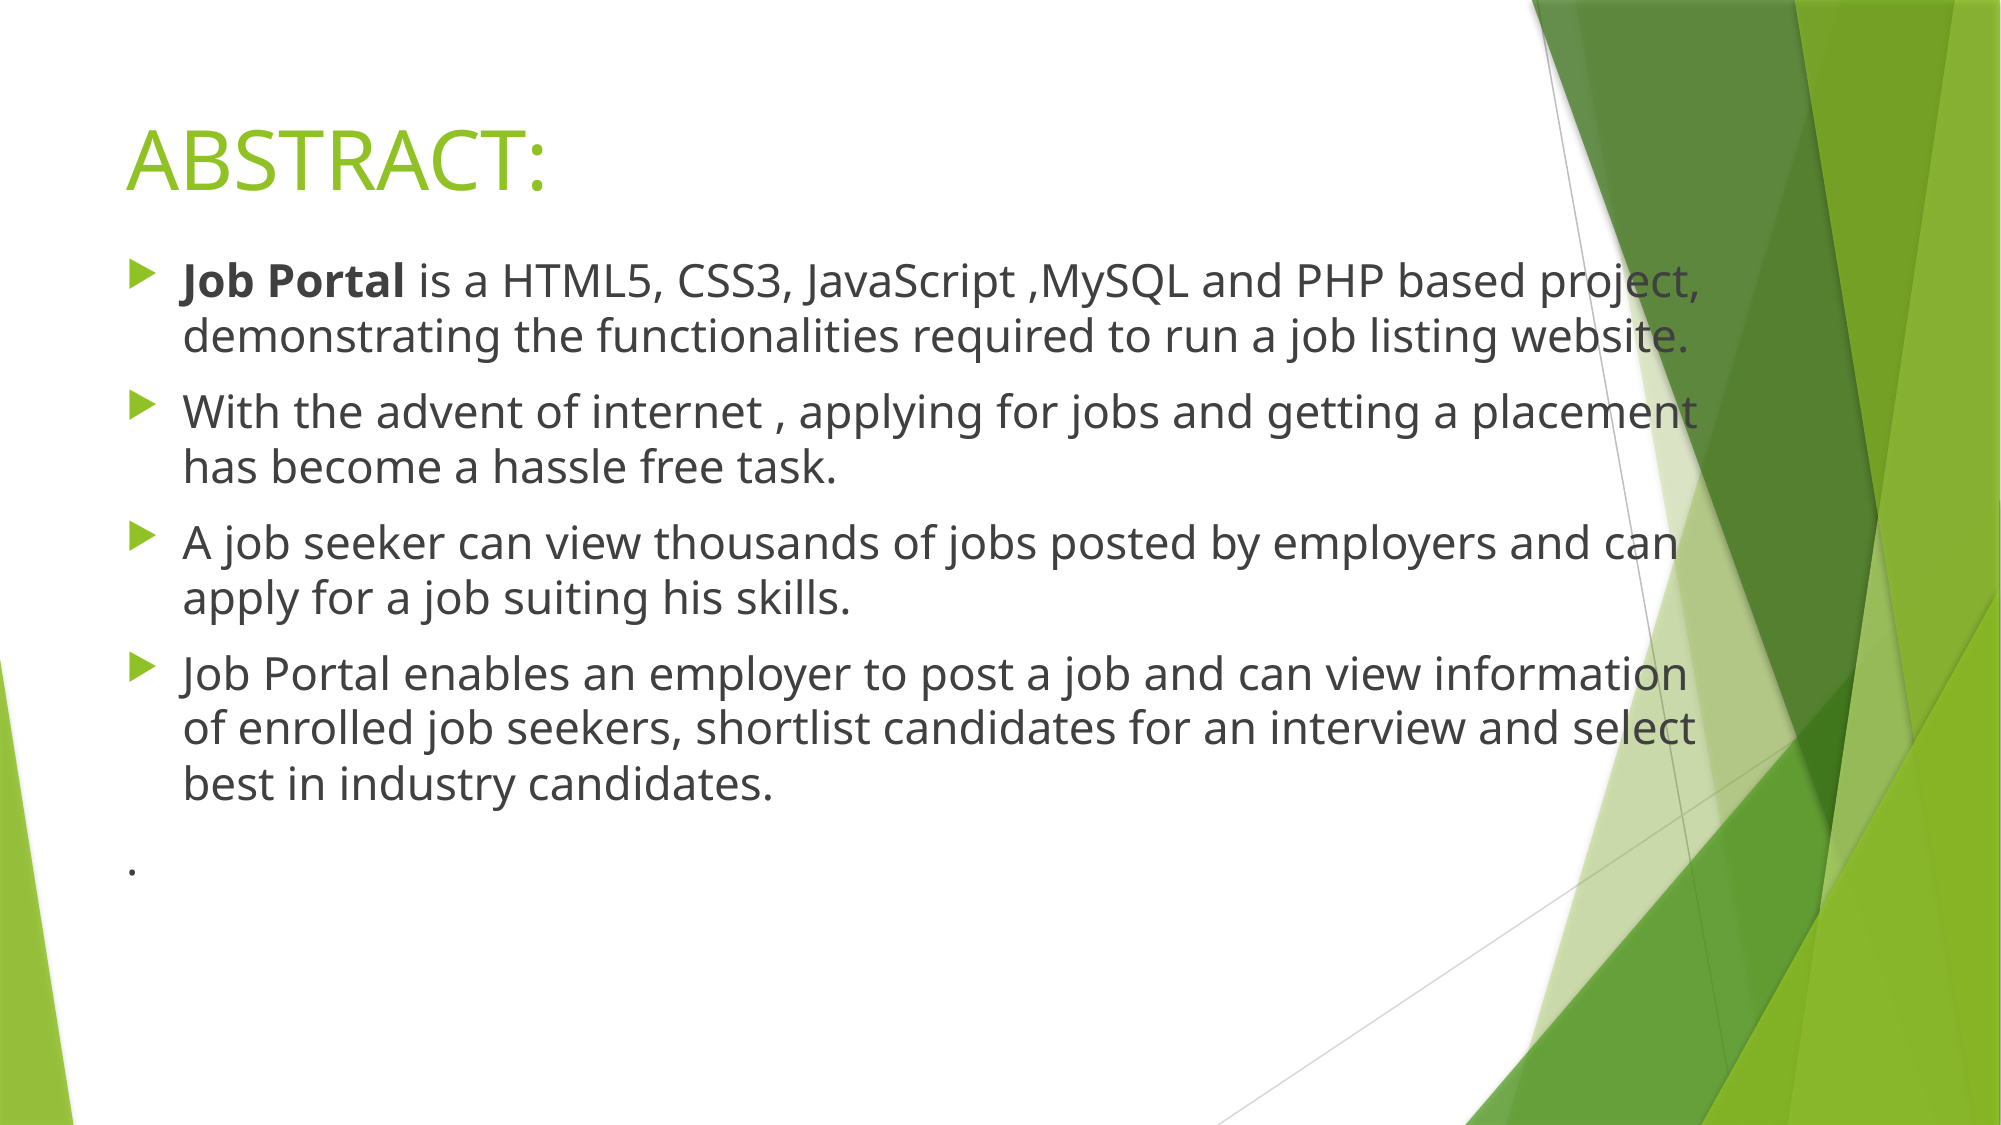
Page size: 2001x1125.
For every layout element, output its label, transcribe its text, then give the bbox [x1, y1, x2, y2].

list Job Portal is a HTML5, CSS3, JavaScript ,MySQL and PHP based project, demonstrating the functionalities required to run a job listing website. With the advent of internet , applying for jobs and getting a placement has become a hassle free task. A job seeker can view thousands of jobs posted by employers and can apply for a job suiting his skills. Job Portal enables an employer to post a job and can view information of enrolled job seekers, shortlist candidates for an interview and select best in industry candidates. . [111, 244, 1736, 941]
title ABSTRACT: [111, 99, 717, 192]
